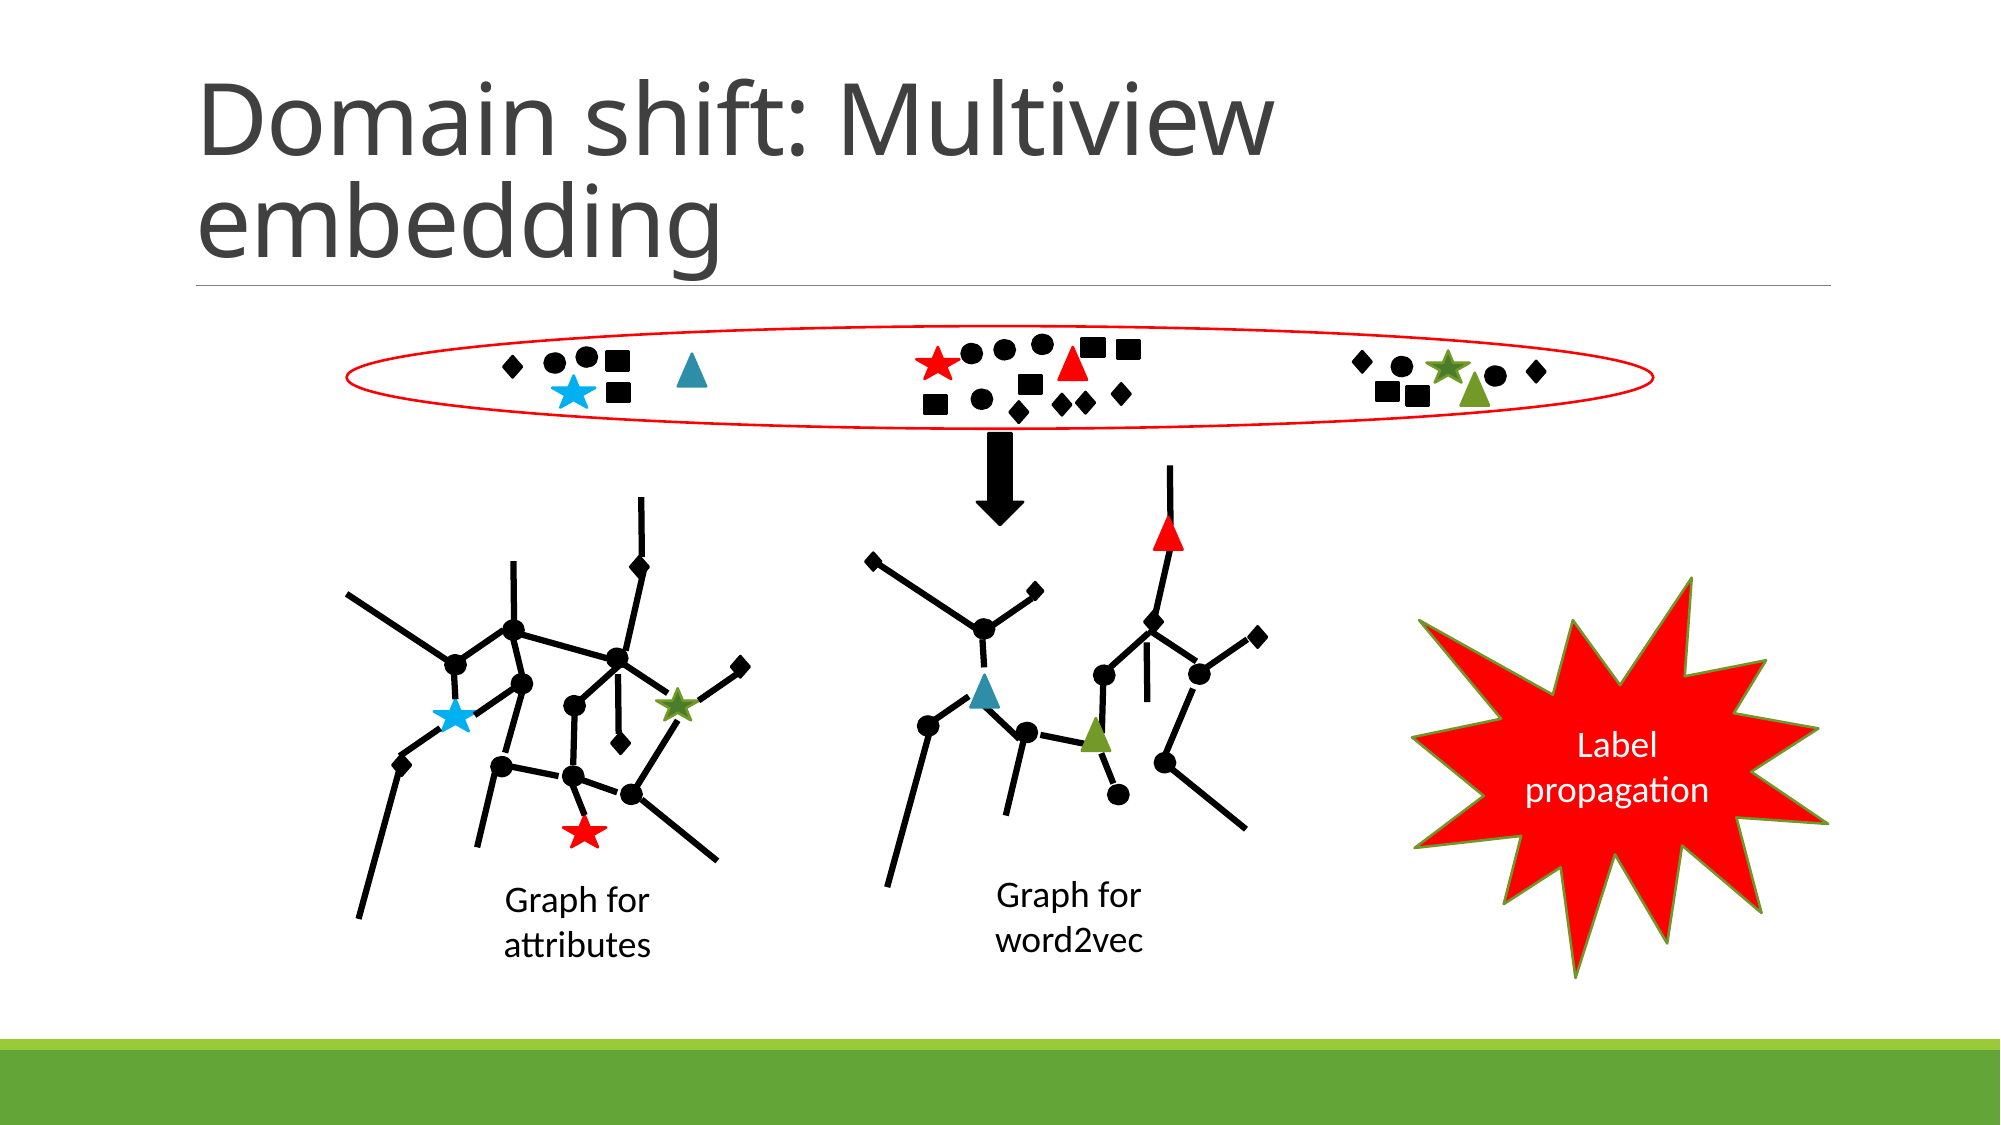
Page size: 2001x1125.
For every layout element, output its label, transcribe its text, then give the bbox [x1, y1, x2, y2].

text_box [1008, 400, 1030, 425]
text_box [1092, 664, 1116, 685]
text_box [1026, 580, 1045, 598]
text_box [490, 755, 513, 778]
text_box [474, 686, 516, 716]
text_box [579, 778, 618, 793]
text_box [1206, 638, 1248, 668]
text_box [432, 704, 471, 733]
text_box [1100, 752, 1114, 784]
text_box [476, 772, 496, 848]
text_box [1075, 390, 1096, 415]
text_box [960, 342, 984, 365]
text_box [1080, 337, 1106, 358]
text_box [1110, 381, 1132, 406]
text_box [1484, 365, 1507, 387]
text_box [874, 561, 978, 630]
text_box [1005, 740, 1024, 816]
text_box [543, 352, 567, 374]
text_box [623, 661, 669, 694]
text_box [1351, 349, 1373, 374]
text_box [605, 350, 630, 372]
text_box [916, 716, 926, 731]
text_box [1116, 339, 1141, 360]
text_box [504, 721, 523, 754]
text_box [572, 784, 586, 816]
text_box [1375, 381, 1400, 402]
text_box [563, 694, 586, 716]
text_box [657, 687, 696, 722]
text_box [1188, 667, 1211, 685]
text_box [512, 639, 523, 675]
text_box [511, 766, 560, 777]
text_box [521, 633, 608, 659]
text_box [581, 664, 621, 700]
text_box [1525, 359, 1547, 384]
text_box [886, 734, 930, 888]
text_box [730, 654, 751, 673]
text_box [629, 557, 650, 568]
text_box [357, 766, 401, 920]
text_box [927, 695, 970, 725]
text_box [521, 677, 534, 693]
text_box Graph for attributes [419, 877, 737, 963]
text_box [864, 551, 880, 570]
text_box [978, 700, 1021, 740]
text_box [1057, 345, 1089, 382]
text_box [456, 658, 467, 672]
text_box [923, 394, 948, 415]
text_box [1109, 632, 1150, 668]
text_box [346, 593, 449, 662]
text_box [625, 569, 645, 652]
text_box [564, 766, 585, 787]
text_box [610, 736, 631, 756]
text_box [970, 388, 994, 410]
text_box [572, 714, 576, 766]
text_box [1151, 629, 1197, 662]
text_box [993, 339, 1017, 361]
text_box [575, 346, 599, 368]
text_box [1405, 385, 1430, 407]
text_box [606, 382, 631, 403]
text_box [616, 647, 625, 660]
text_box [1088, 716, 1111, 753]
text_box [1106, 784, 1130, 806]
text_box Label propagation [1410, 576, 1830, 980]
text_box [1051, 392, 1073, 417]
text_box [974, 673, 996, 699]
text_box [1153, 537, 1173, 620]
text_box [1248, 625, 1268, 650]
text_box [676, 352, 708, 388]
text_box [398, 727, 441, 757]
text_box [990, 597, 1033, 627]
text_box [697, 671, 740, 701]
text_box [1159, 519, 1179, 537]
title Domain shift: Multiview embedding [180, 47, 1830, 285]
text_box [981, 638, 985, 668]
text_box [1164, 688, 1194, 757]
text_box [1039, 734, 1088, 745]
text_box [1459, 371, 1491, 407]
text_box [1169, 767, 1247, 830]
text_box [1031, 333, 1054, 356]
text_box [1029, 721, 1039, 743]
text_box [561, 823, 608, 849]
text_box [550, 374, 597, 409]
text_box [502, 354, 523, 379]
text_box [641, 798, 718, 862]
text_box [914, 345, 961, 381]
text_box [1143, 613, 1152, 628]
text_box [503, 619, 525, 639]
text_box [1153, 752, 1170, 774]
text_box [635, 719, 665, 788]
text_box Graph for word2vec [910, 872, 1228, 958]
text_box [1425, 349, 1471, 384]
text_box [462, 629, 504, 659]
text_box [1390, 355, 1414, 378]
text_box [977, 618, 994, 639]
text_box [1018, 374, 1043, 395]
text_box [975, 431, 1025, 526]
text_box [621, 783, 641, 806]
text_box [345, 324, 1655, 431]
